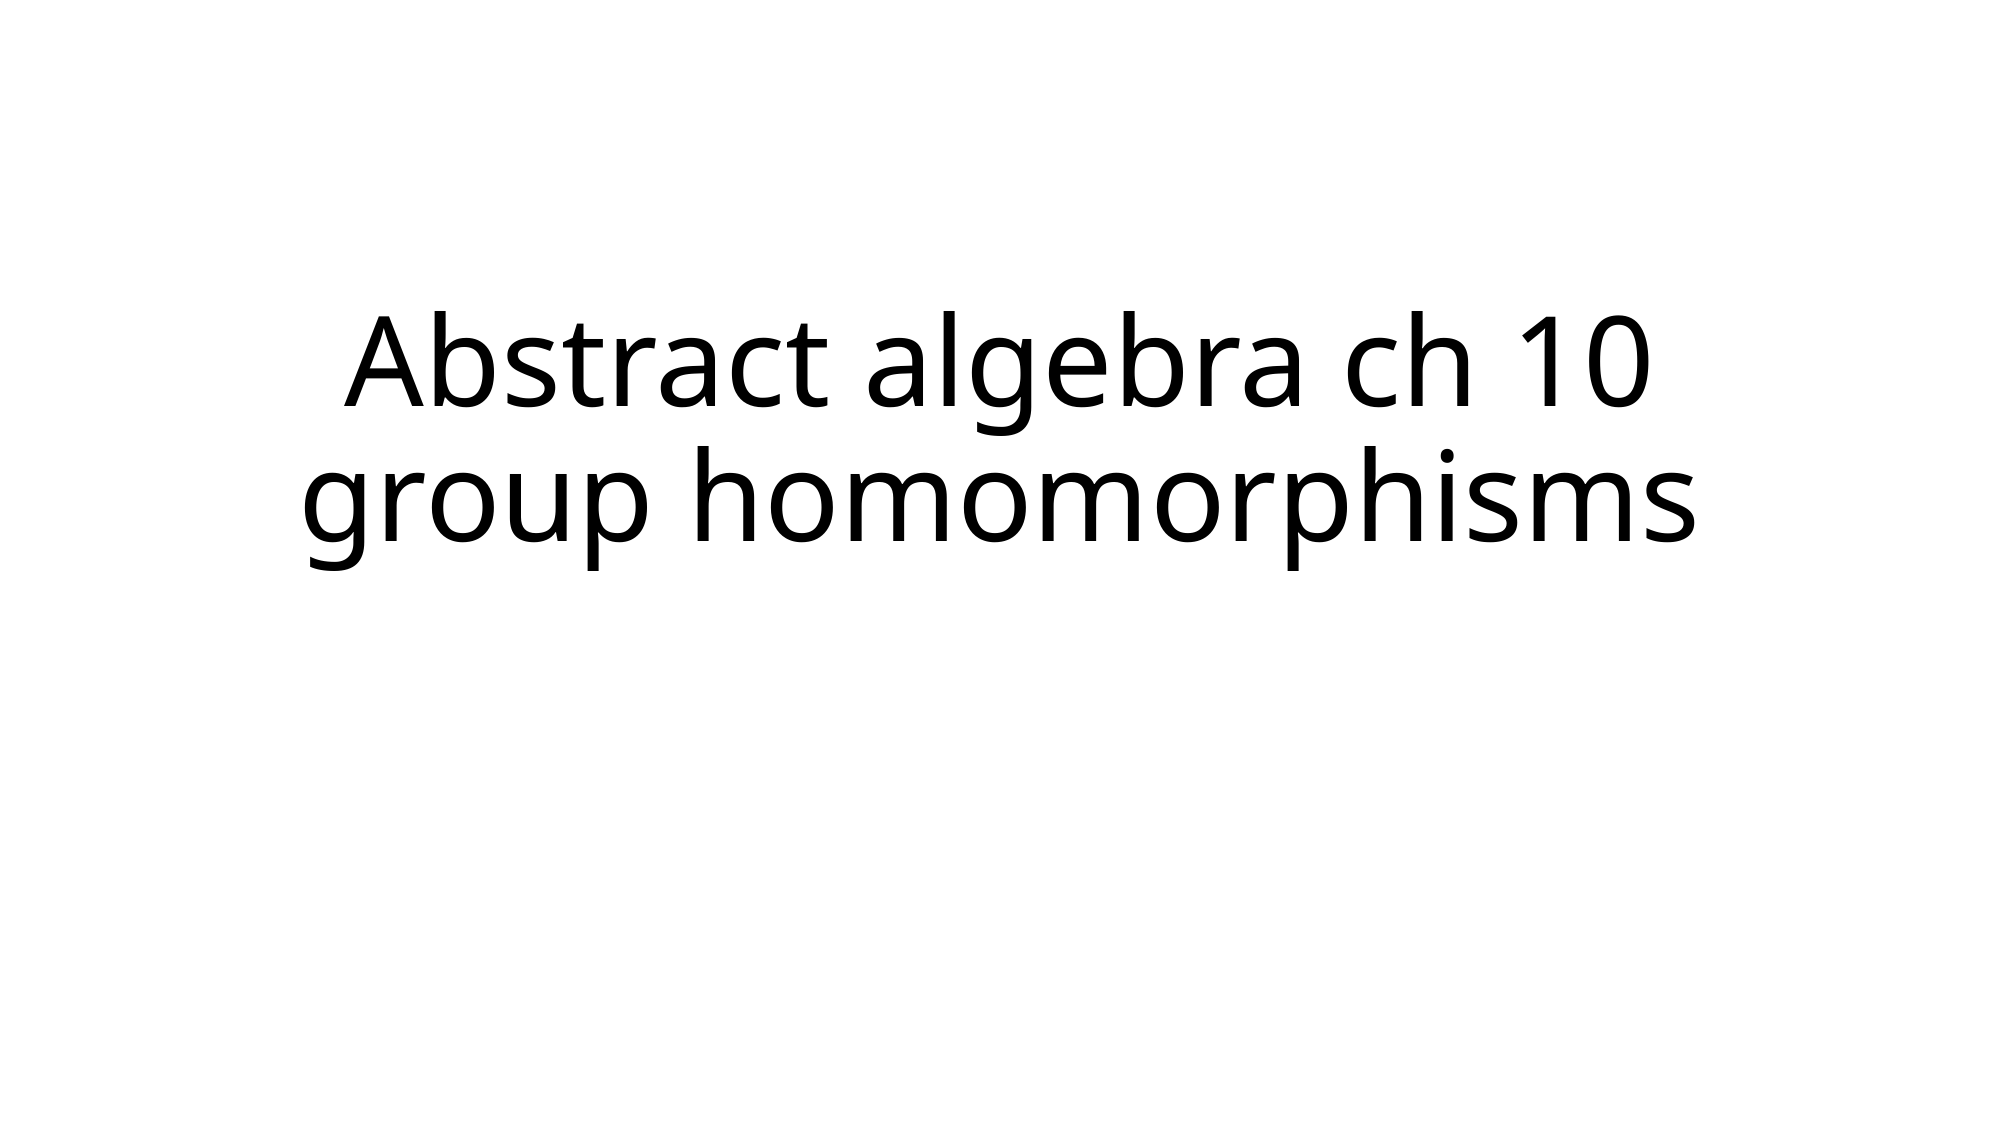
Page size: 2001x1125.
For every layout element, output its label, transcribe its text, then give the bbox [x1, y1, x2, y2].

title Abstract algebra ch 10 group homomorphisms [249, 184, 1750, 576]
